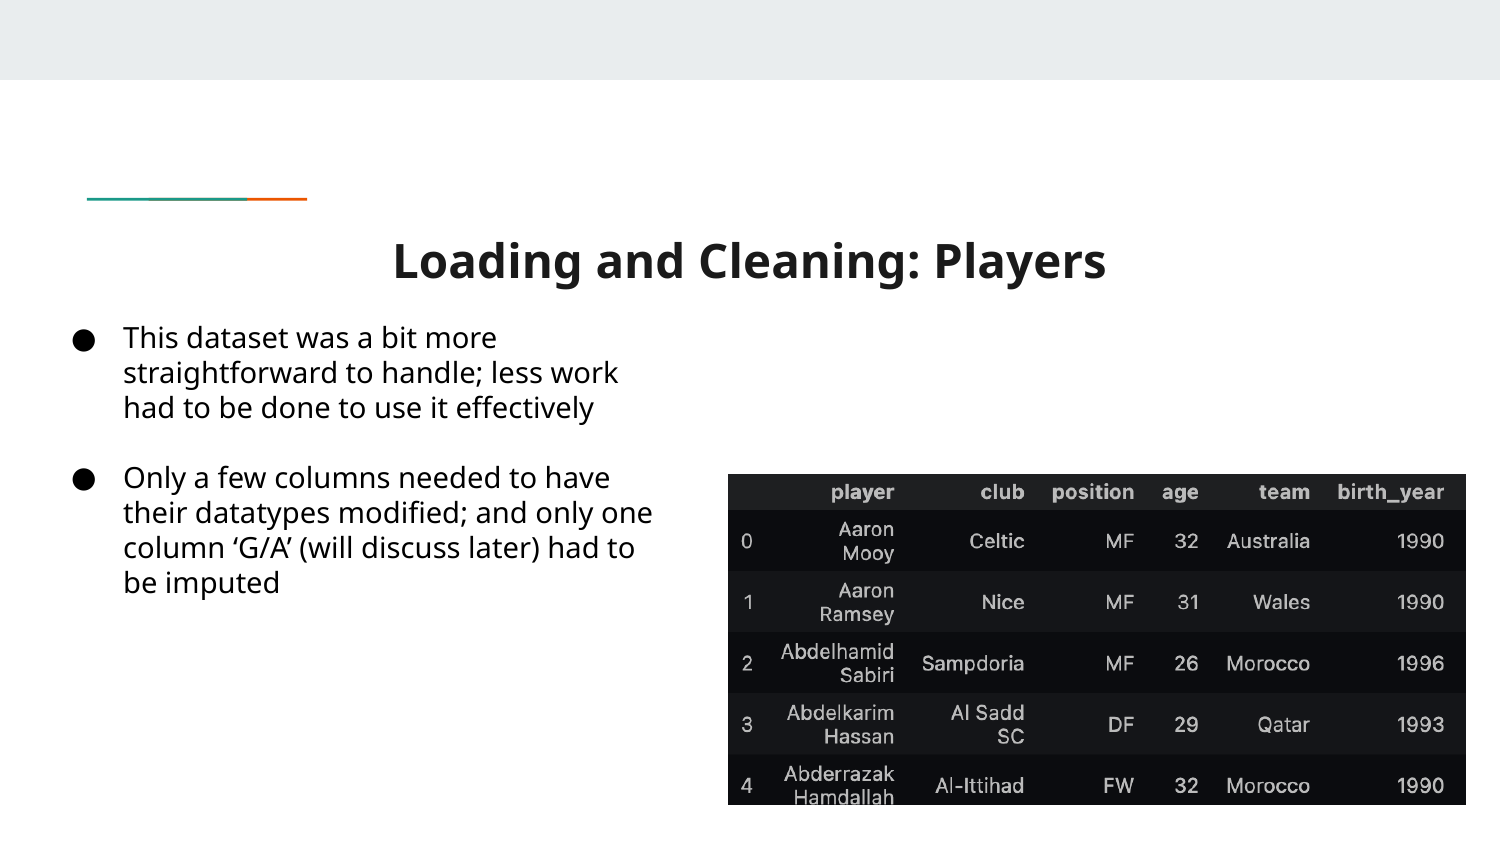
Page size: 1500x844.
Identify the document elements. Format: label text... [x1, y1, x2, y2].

title Loading and Cleaning: Players [119, 216, 1381, 305]
picture [728, 474, 1466, 806]
text_box This dataset was a bit more straightforward to handle; less work had to be done to use it effectively Only a few columns needed to have their datatypes modified; and only one column ‘G/A’ (will discuss later) had to be imputed [33, 304, 683, 614]
